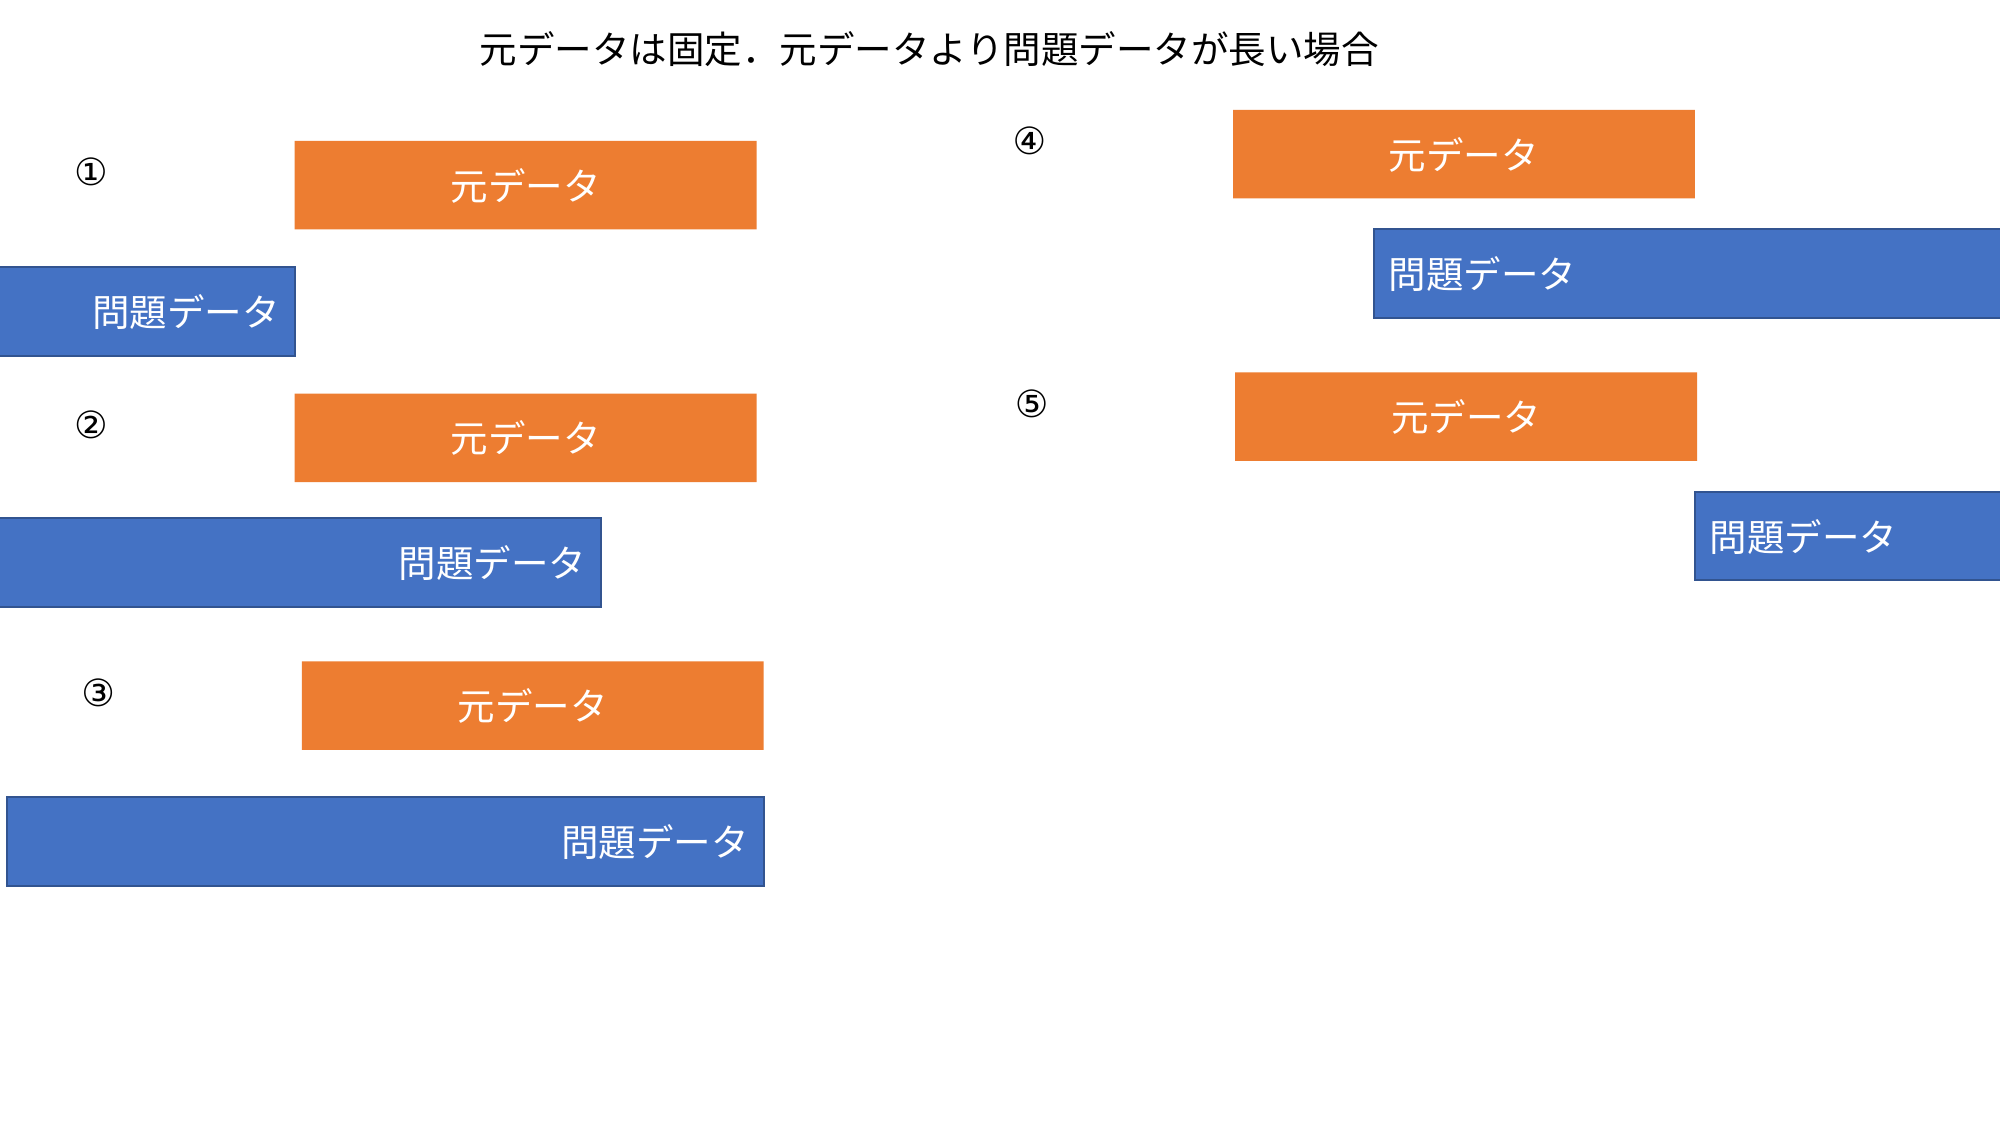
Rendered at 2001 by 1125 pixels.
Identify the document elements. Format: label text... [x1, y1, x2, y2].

text_box 問題データ [6, 796, 765, 887]
text_box 元データは固定．元データより問題データが長い場合 [464, 18, 1543, 79]
text_box 問題データ [0, 517, 602, 608]
text_box ⑤ [999, 372, 1265, 432]
text_box 元データ [1234, 371, 1698, 462]
text_box 問題データ [1694, 491, 2000, 581]
text_box 元データ [1232, 109, 1696, 199]
text_box ④ [997, 109, 1263, 170]
text_box 問題データ [1373, 228, 2000, 319]
text_box ① [59, 140, 324, 201]
text_box 元データ [301, 660, 765, 751]
text_box 元データ [294, 140, 758, 230]
text_box ② [59, 393, 324, 454]
text_box 問題データ [0, 266, 296, 357]
text_box 元データ [294, 393, 758, 483]
text_box ③ [66, 661, 331, 722]
